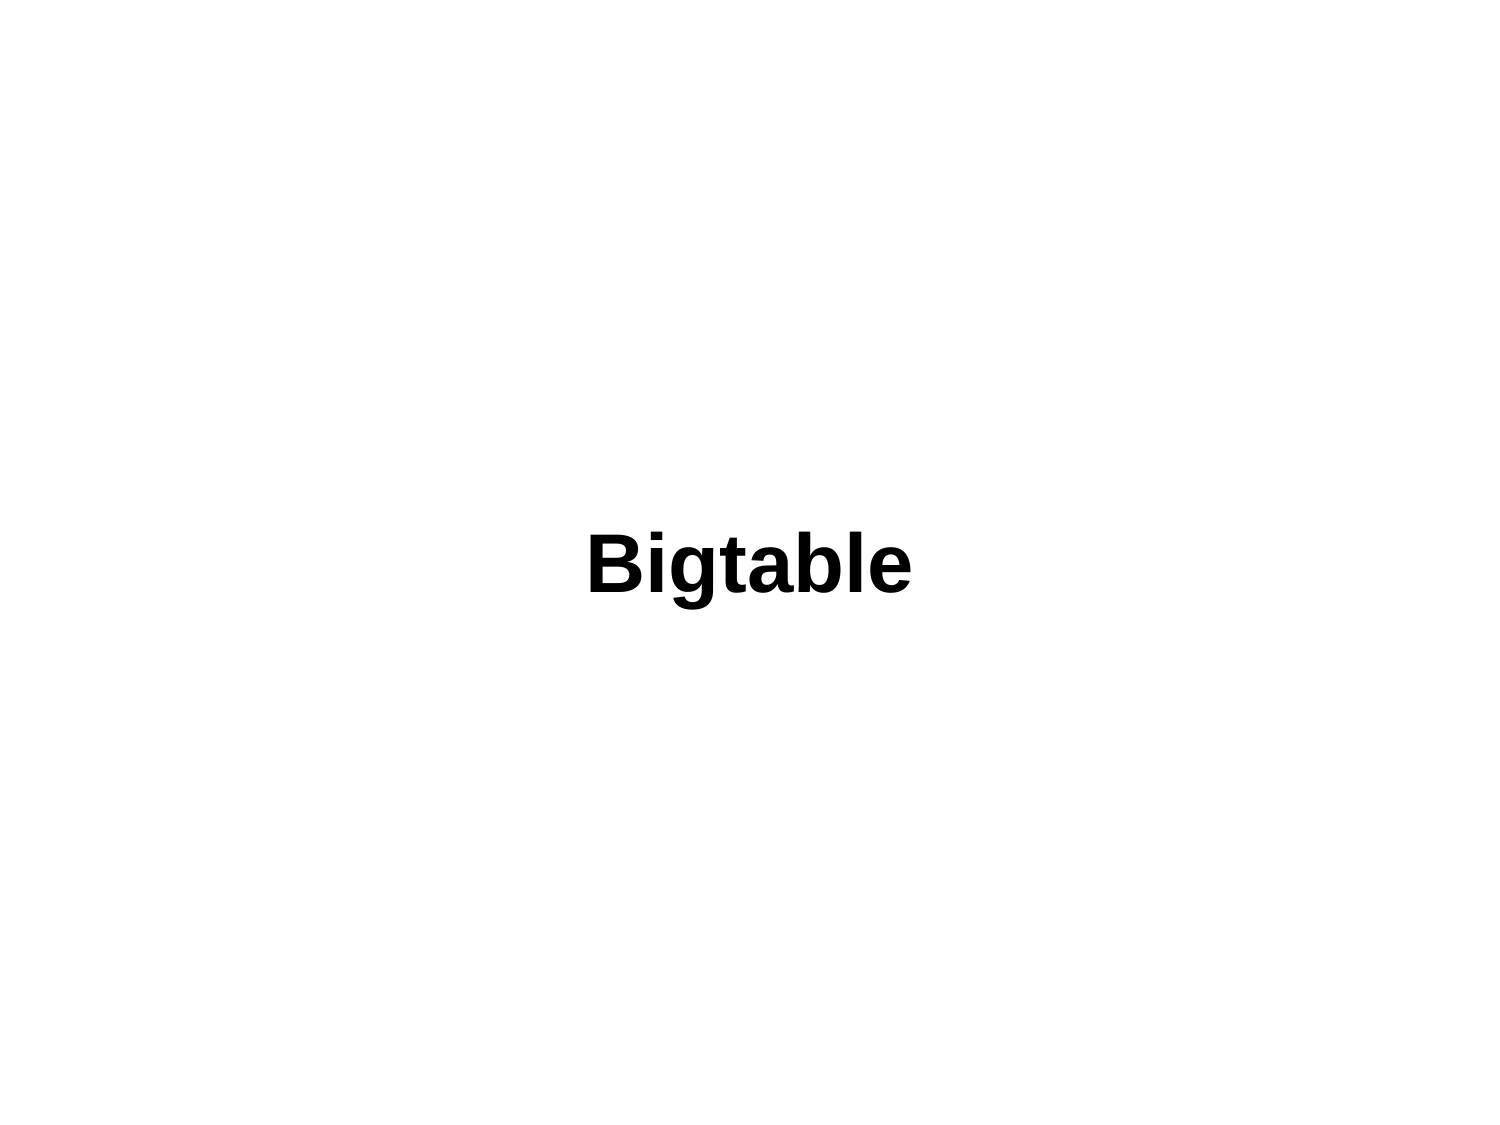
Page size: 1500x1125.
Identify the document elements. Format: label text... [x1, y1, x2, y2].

title Bigtable [0, 474, 1500, 644]
